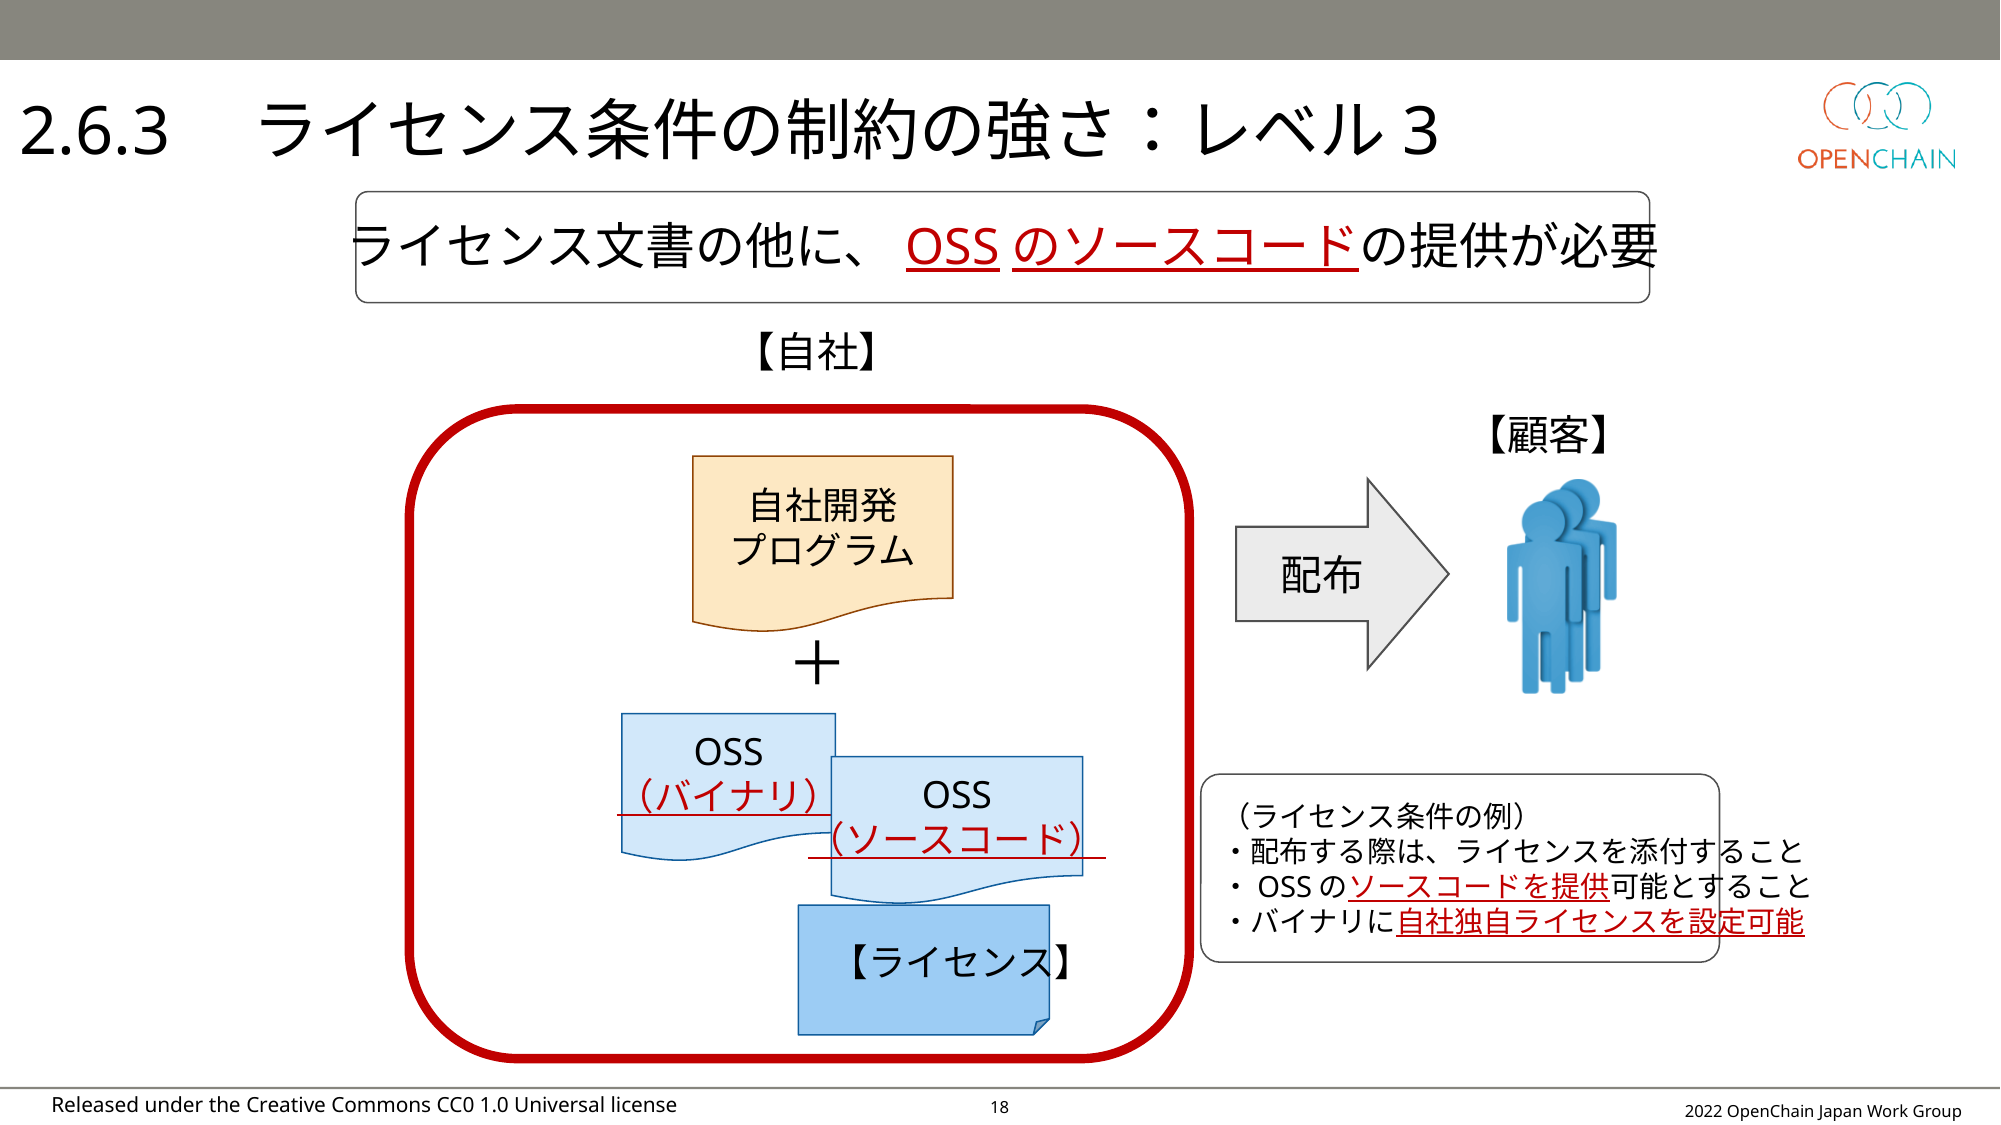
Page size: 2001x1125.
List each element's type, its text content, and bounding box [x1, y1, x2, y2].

text_box [409, 408, 1190, 1059]
text_box （ライセンス条件の例） ・配布する際は、ライセンスを添付すること ・OSSのソースコードを提供可能とすること ・バイナリに自社独自ライセンスを設定可能 [1200, 774, 1720, 963]
picture [1798, 82, 1955, 169]
text_box 【自社】 [693, 326, 941, 383]
text_box 【顧客】 [1424, 408, 1674, 465]
text_box 2.6.3 ライセンス条件の制約の強さ：レベル3 [19, 70, 1473, 185]
slide_number 17 [940, 1091, 1059, 1125]
text_box ライセンス文書の他に、OSSのソースコードの提供が必要 [355, 191, 1650, 303]
text_box OSS （ソースコード） [831, 756, 1083, 904]
picture [1507, 479, 1617, 694]
text_box 配布 [1236, 479, 1449, 669]
